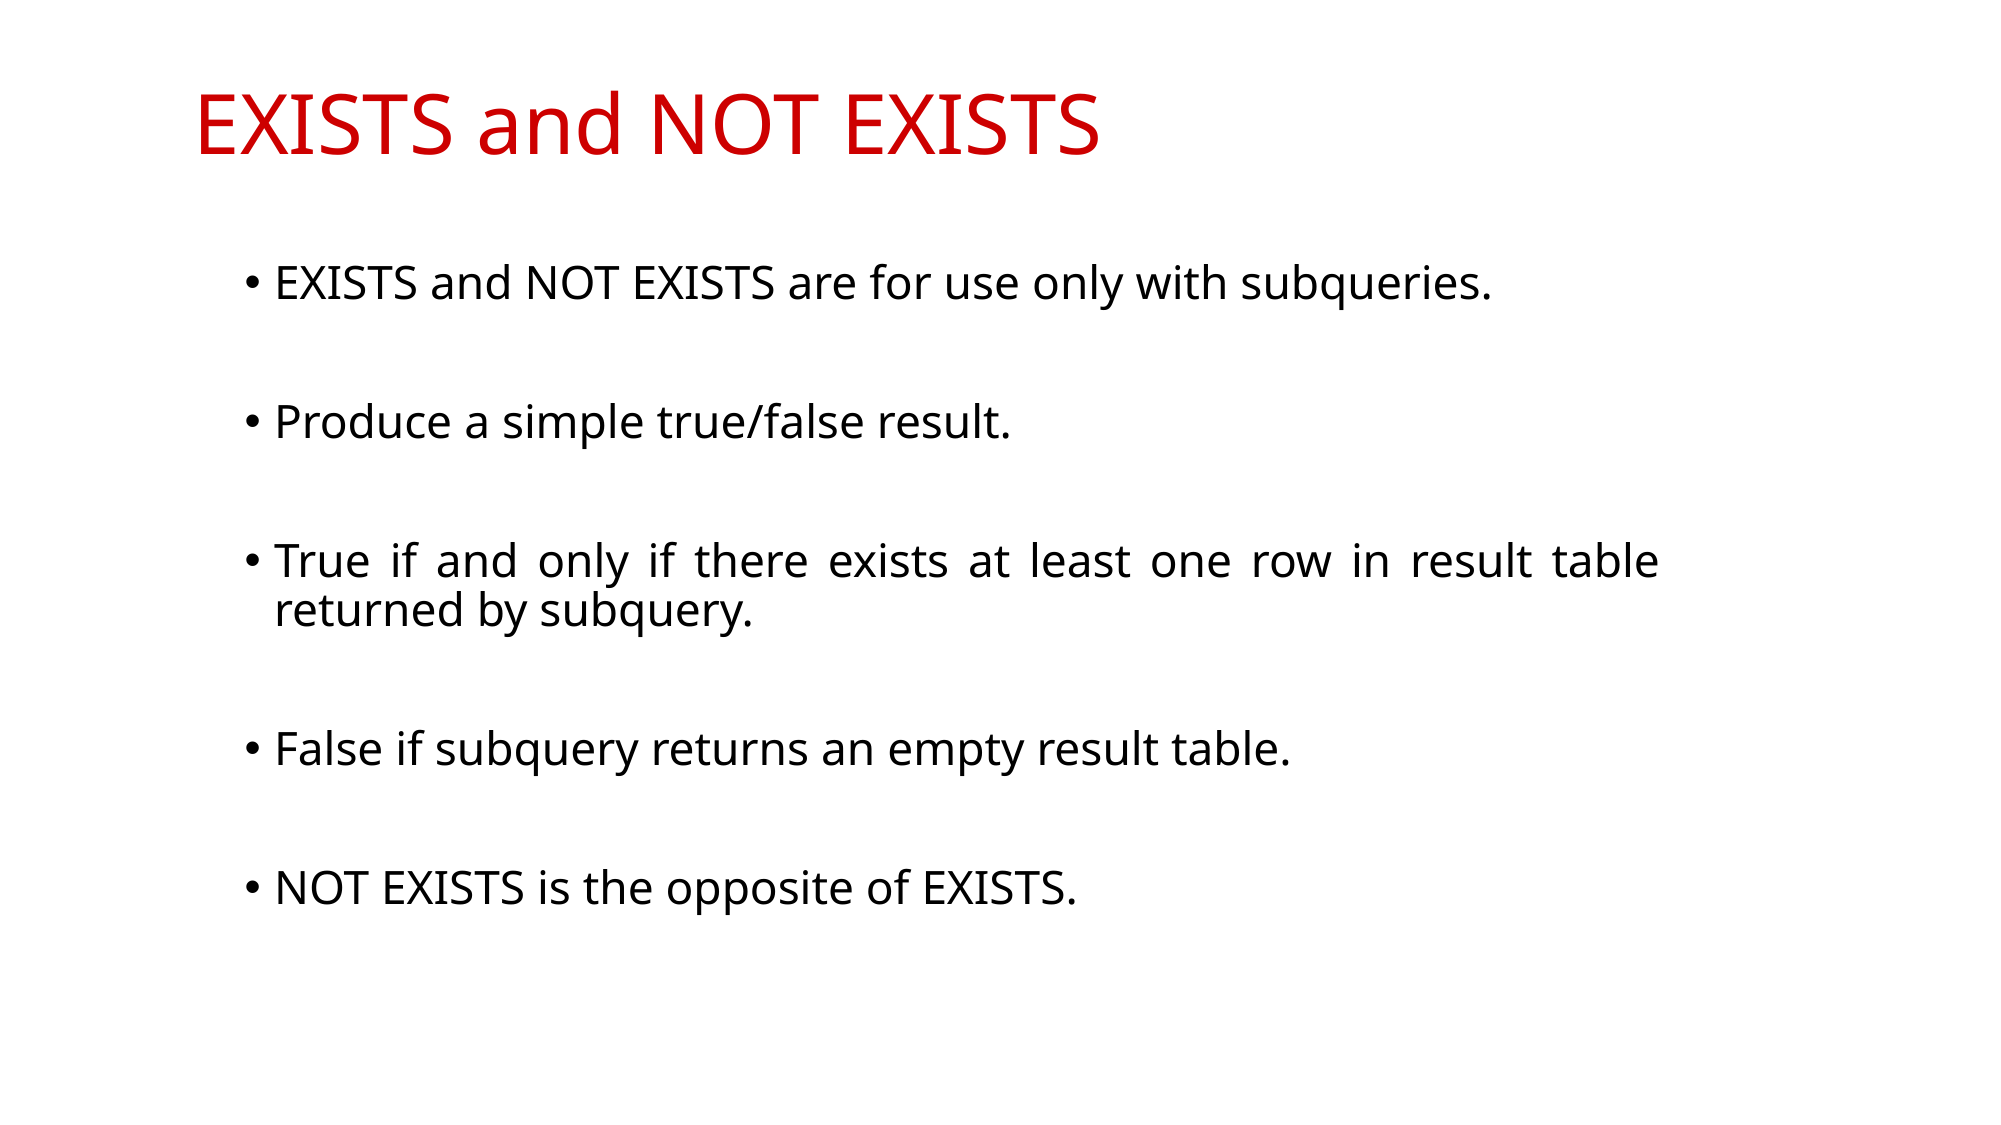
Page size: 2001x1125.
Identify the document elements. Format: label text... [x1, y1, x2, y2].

title EXISTS and NOT EXISTS [178, 82, 1554, 174]
list EXISTS and NOT EXISTS are for use only with subqueries. Produce a simple true/false result. True if and only if there exists at least one row in result table returned by subquery. False if subquery returns an empty result table. NOT EXISTS is the opposite of EXISTS. [229, 252, 1676, 928]
